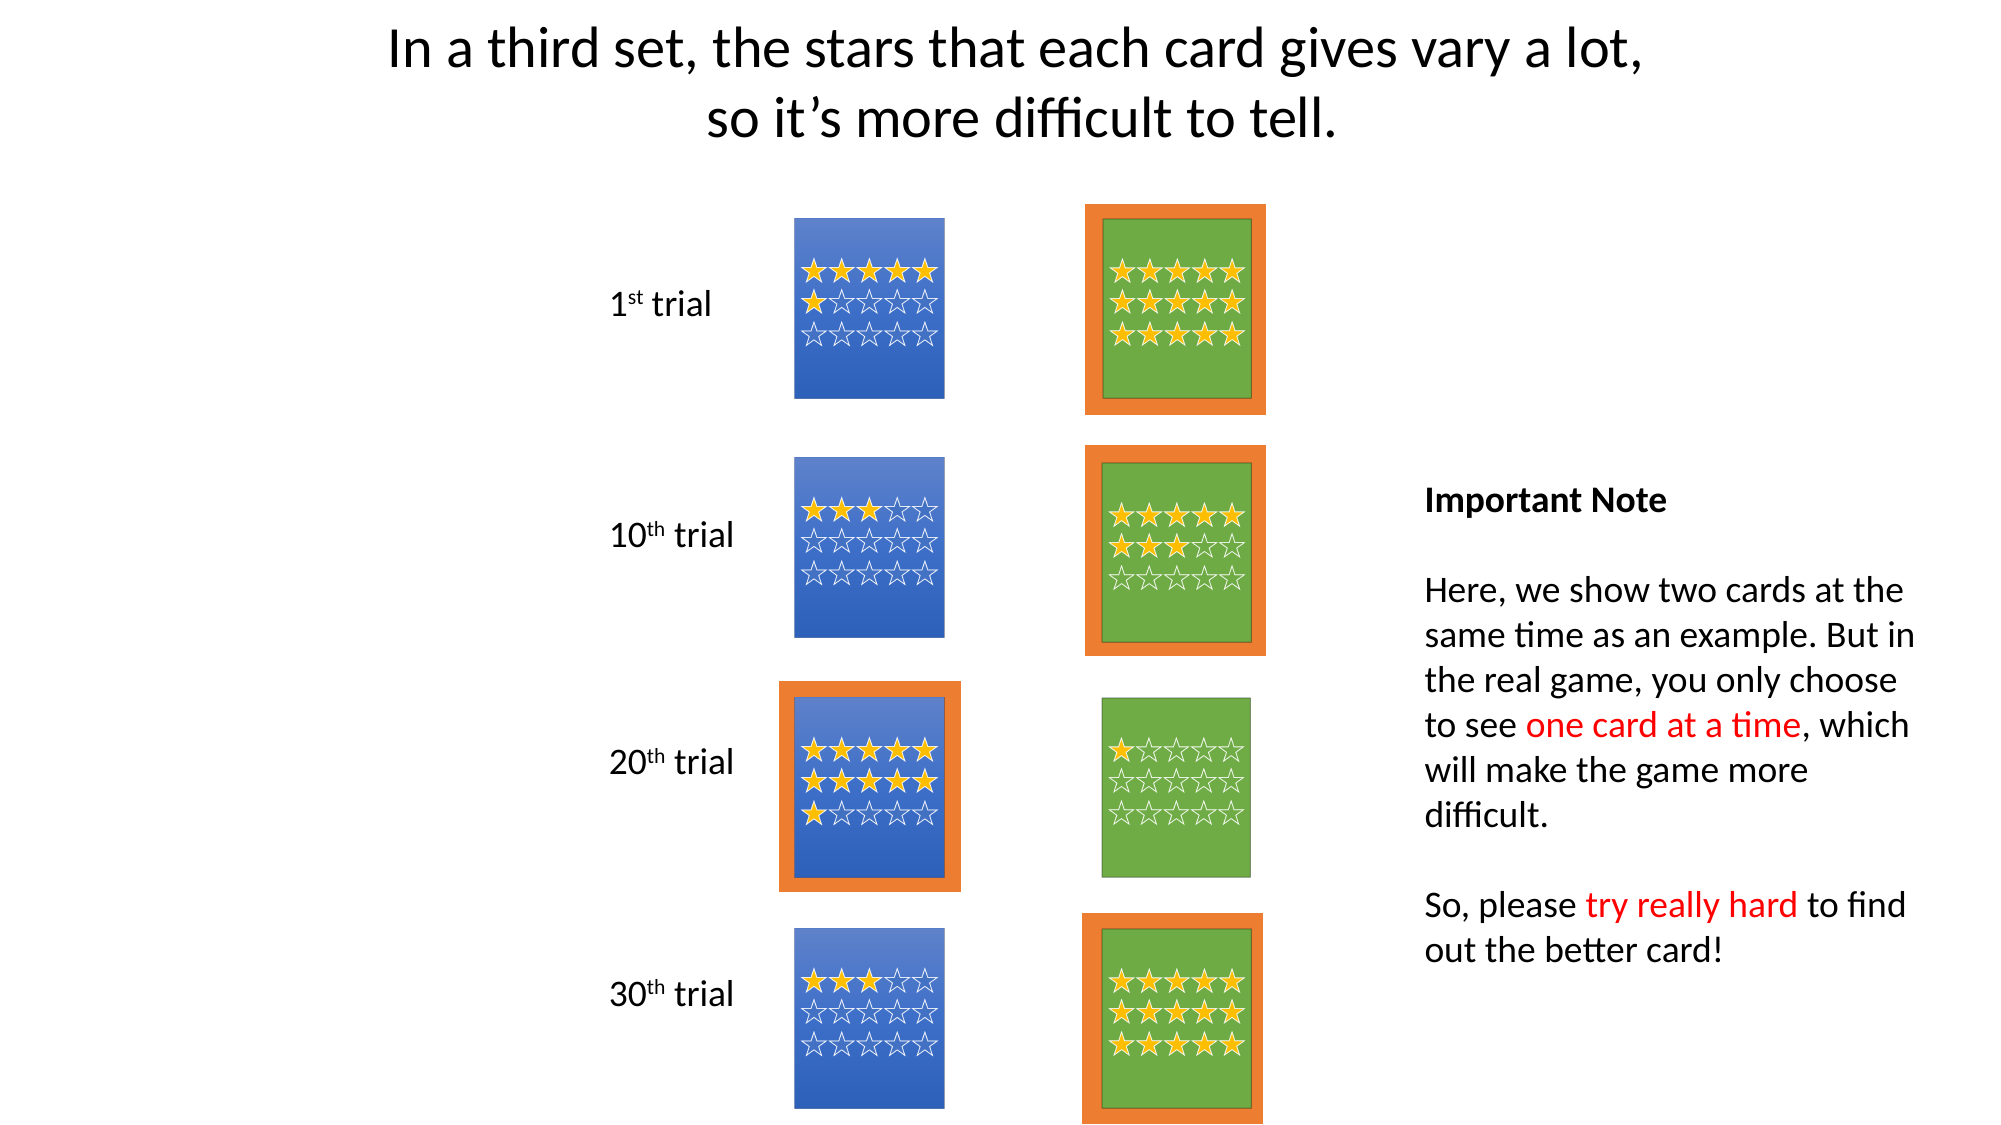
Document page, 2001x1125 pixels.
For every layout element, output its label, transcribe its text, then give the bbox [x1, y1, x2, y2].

text_box 30th trial [594, 961, 763, 1021]
text_box 10th trial [594, 502, 775, 563]
text_box Important Note Here, we show two cards at the same time as an example. But in the real game, you only choose to see one card at a time, which will make the game more difficult. So, please try really hard to find out the better card! [1409, 423, 1939, 1022]
picture [794, 928, 945, 1109]
text_box 20th trial [594, 729, 763, 790]
text_box [1082, 913, 1263, 1124]
text_box 1st trial [594, 271, 763, 331]
picture [1101, 928, 1252, 1109]
text_box In a third set, the stars that each card gives vary a lot, so it’s more difficult to tell. [372, 1, 1673, 157]
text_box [779, 204, 1266, 892]
